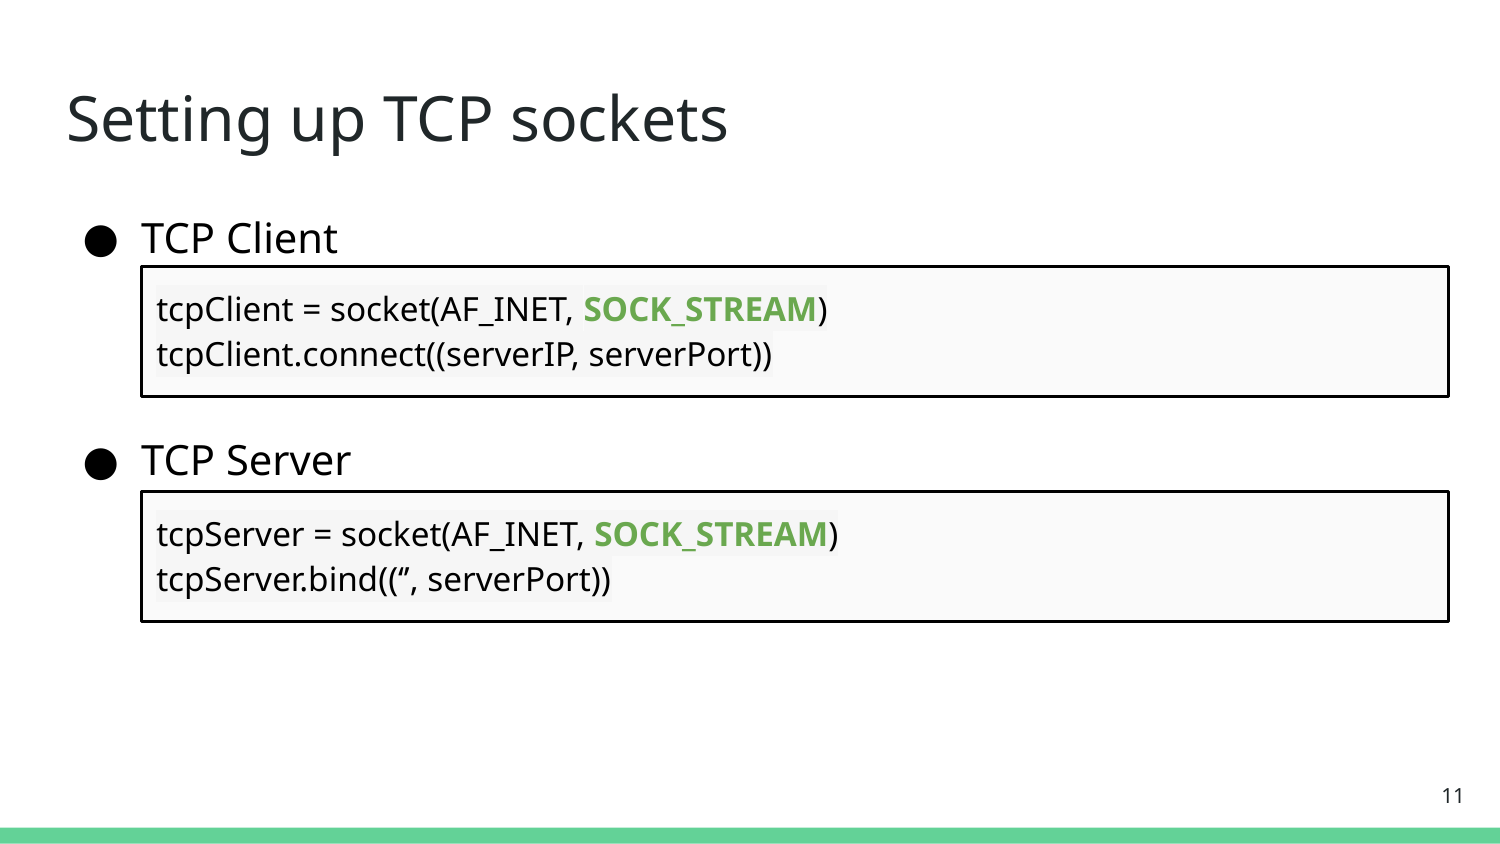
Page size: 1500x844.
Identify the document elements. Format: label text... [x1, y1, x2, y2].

slide_number ‹#› [1389, 764, 1480, 830]
text_box tcpServer = socket(AF_INET, SOCK_STREAM) tcpServer.bind((‘’, serverPort)) [141, 491, 1449, 622]
list TCP Client TCP Server [51, 189, 1449, 750]
title Setting up TCP sockets [51, 64, 1449, 167]
text_box tcpClient = socket(AF_INET, SOCK_STREAM) tcpClient.connect((serverIP, serverPort)) [141, 266, 1449, 397]
